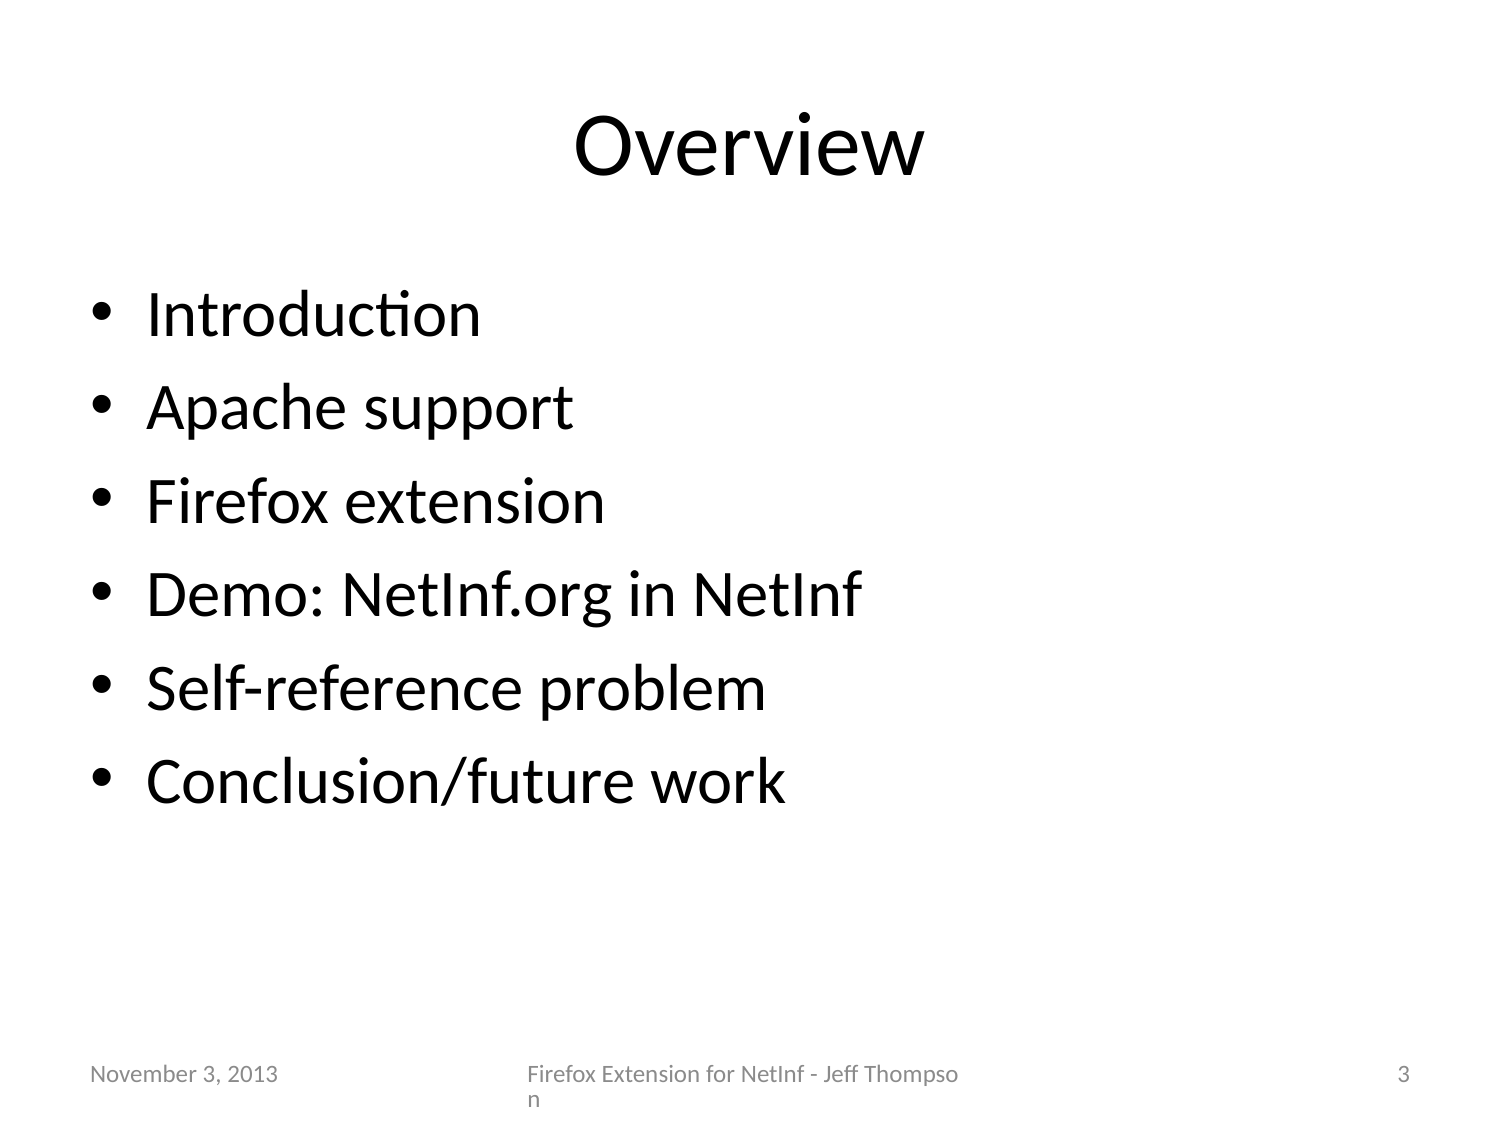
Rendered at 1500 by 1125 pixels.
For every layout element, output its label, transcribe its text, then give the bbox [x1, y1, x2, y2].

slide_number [75, 1042, 425, 1103]
list Introduction Apache support Firefox extension Demo: NetInf.org in NetInf Self-reference problem Conclusion/future work [75, 262, 1425, 1005]
slide_number 3 [1074, 1042, 1425, 1103]
title Overview [75, 45, 1425, 233]
footer Firefox Extension for NetInf - Jeff Thompson [512, 1042, 988, 1103]
